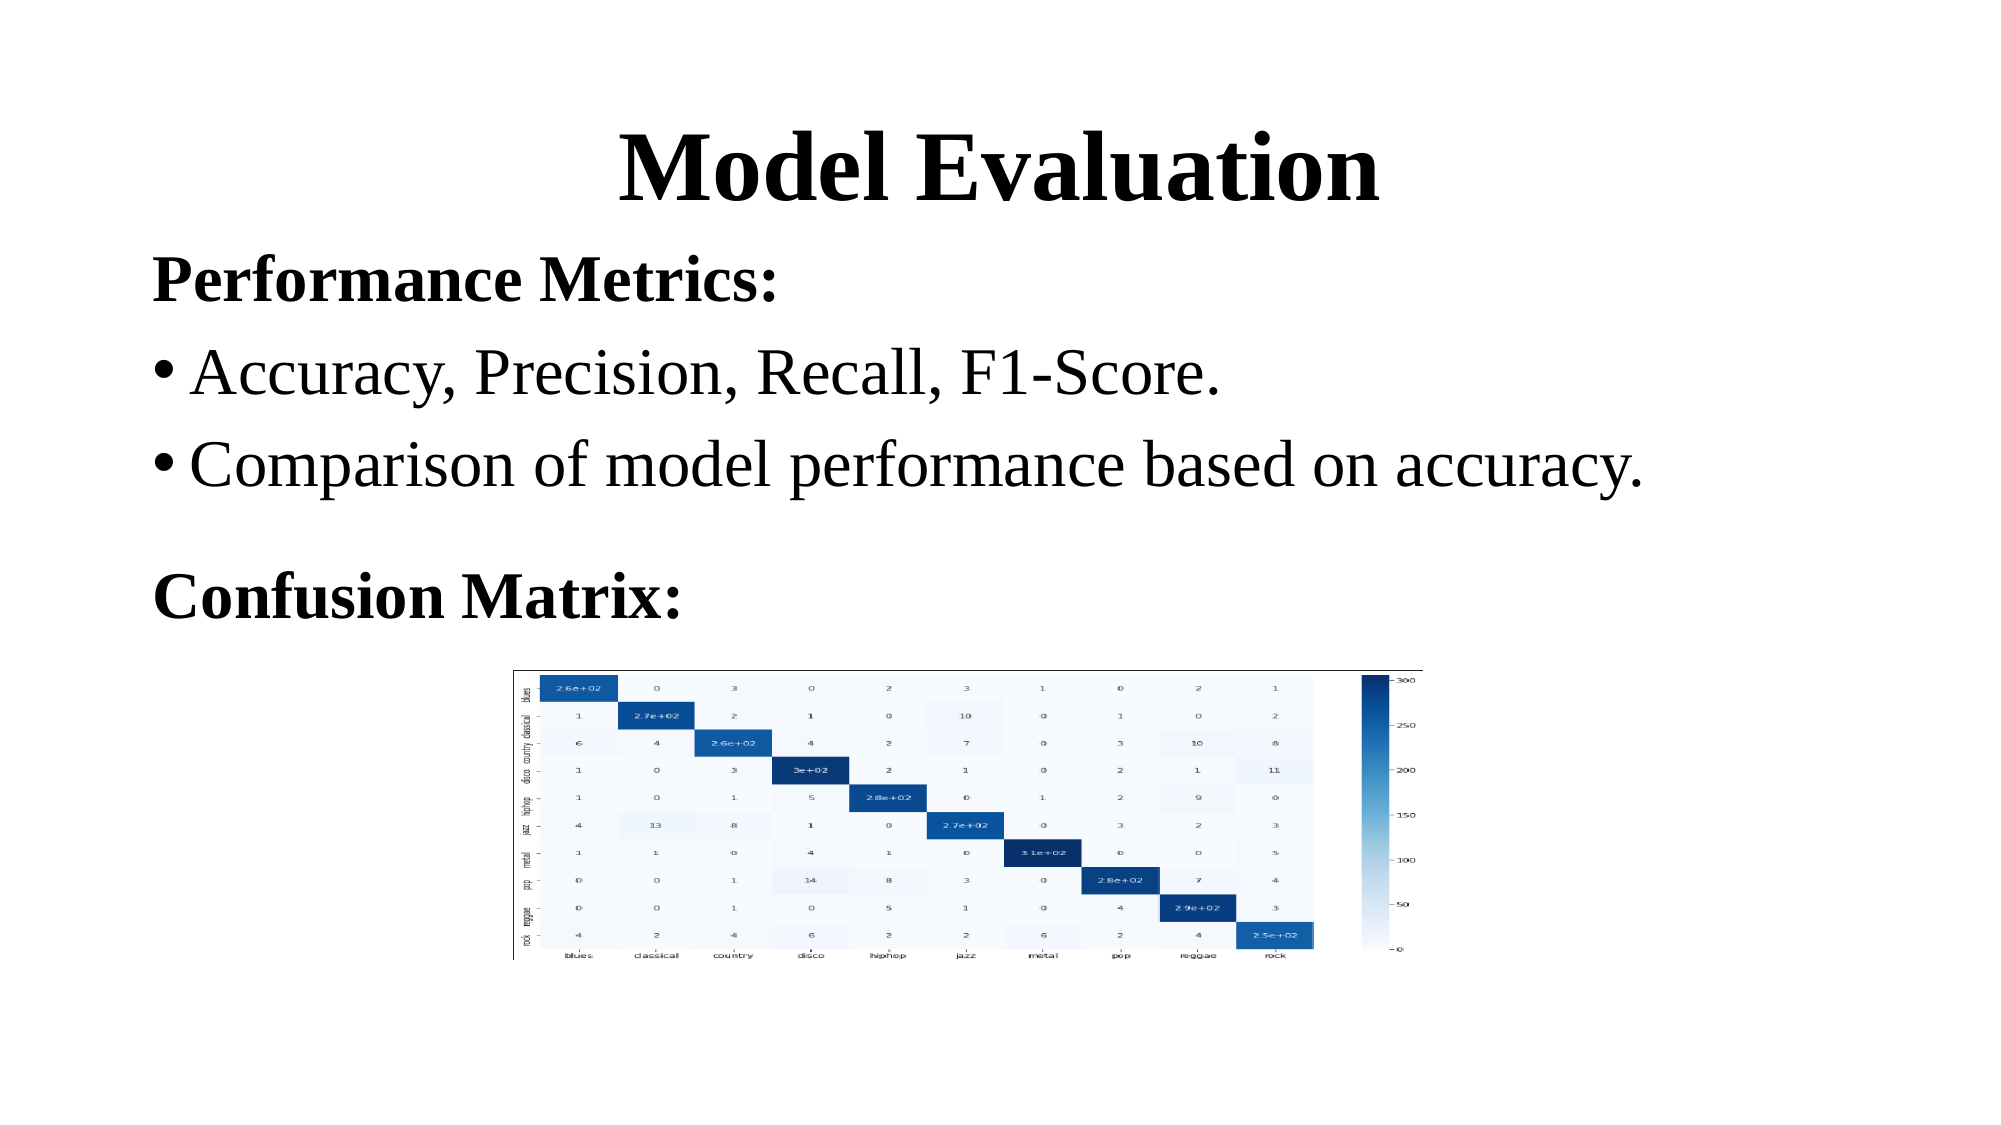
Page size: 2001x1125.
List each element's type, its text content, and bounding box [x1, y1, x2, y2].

title Model Evaluation [137, 59, 1863, 236]
picture [513, 670, 1423, 960]
list Performance Metrics: Accuracy, Precision, Recall, F1-Score. Comparison of model performance based on accuracy. Confusion Matrix: [137, 236, 1863, 951]
